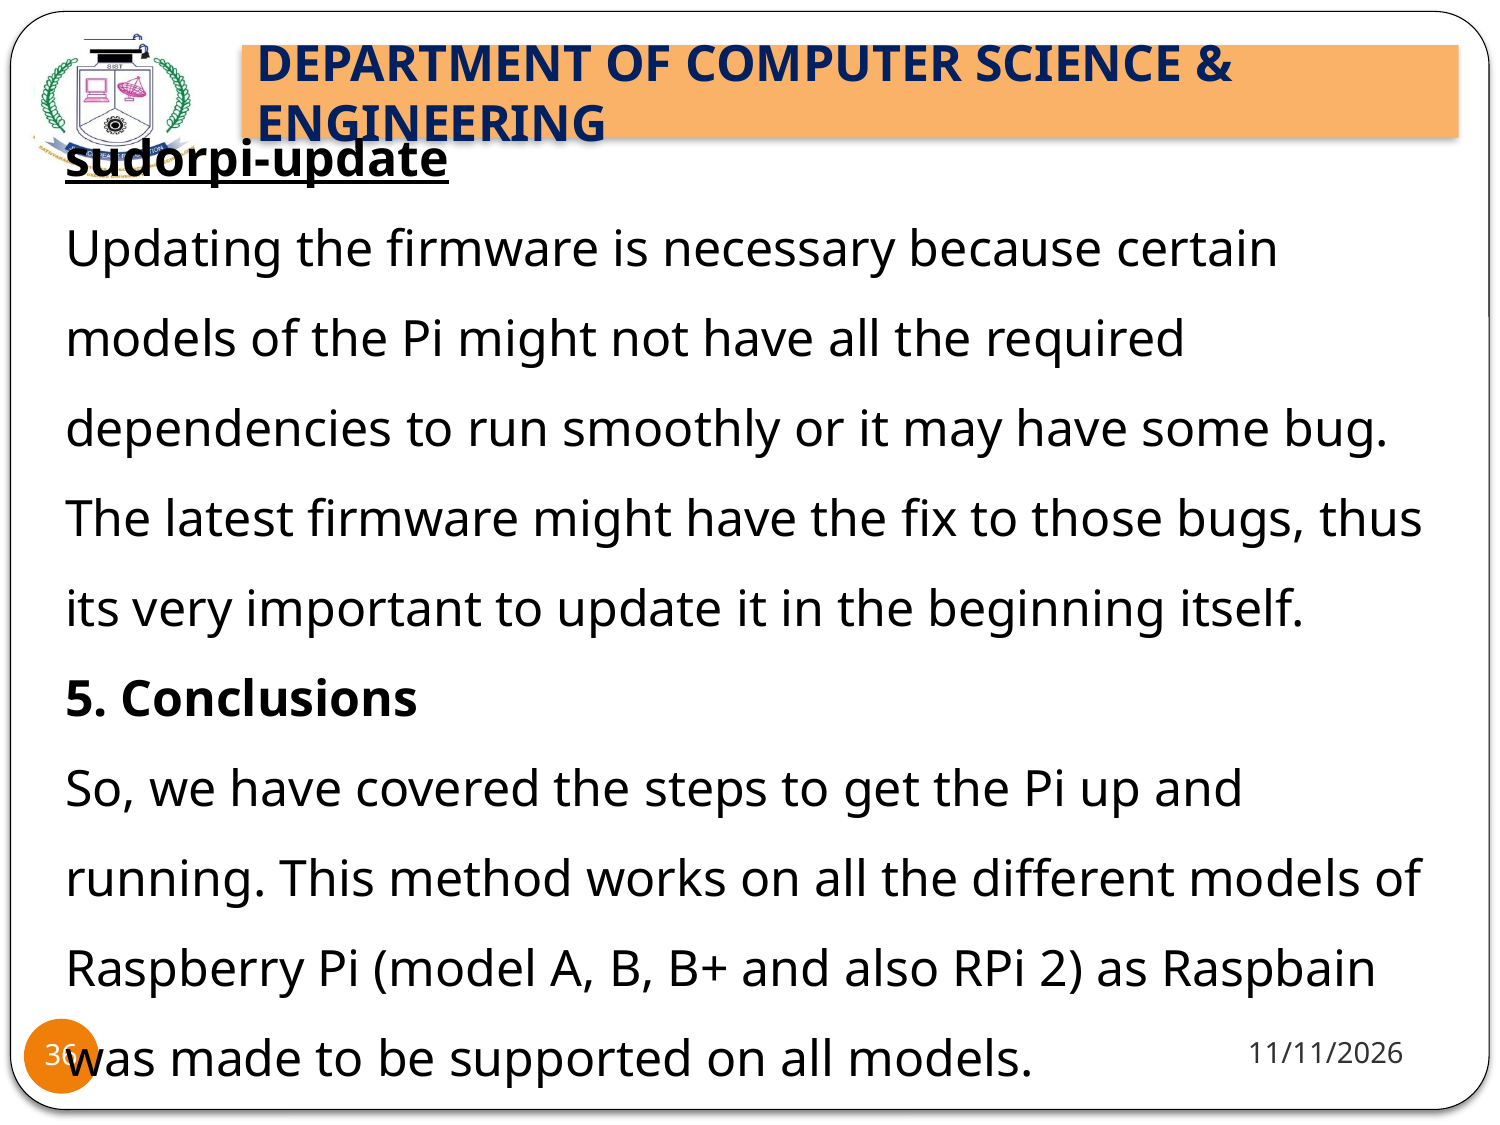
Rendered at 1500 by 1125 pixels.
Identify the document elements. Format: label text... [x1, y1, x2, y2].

slide_number 36 [23, 1020, 50, 1092]
picture [29, 30, 200, 182]
text_box sudorpi-update Updating the firmware is necessary because certain models of the Pi might not have all the required dependencies to run smoothly or it may have some bug. The latest firmware might have the fix to those bugs, thus its very important to update it in the beginning itself. 5. Conclusions So, we have covered the steps to get the Pi up and running. This method works on all the different models of Raspberry Pi (model A, B, B+ and also RPi 2) as Raspbain was made to be supported on all models. [50, 89, 1450, 1094]
